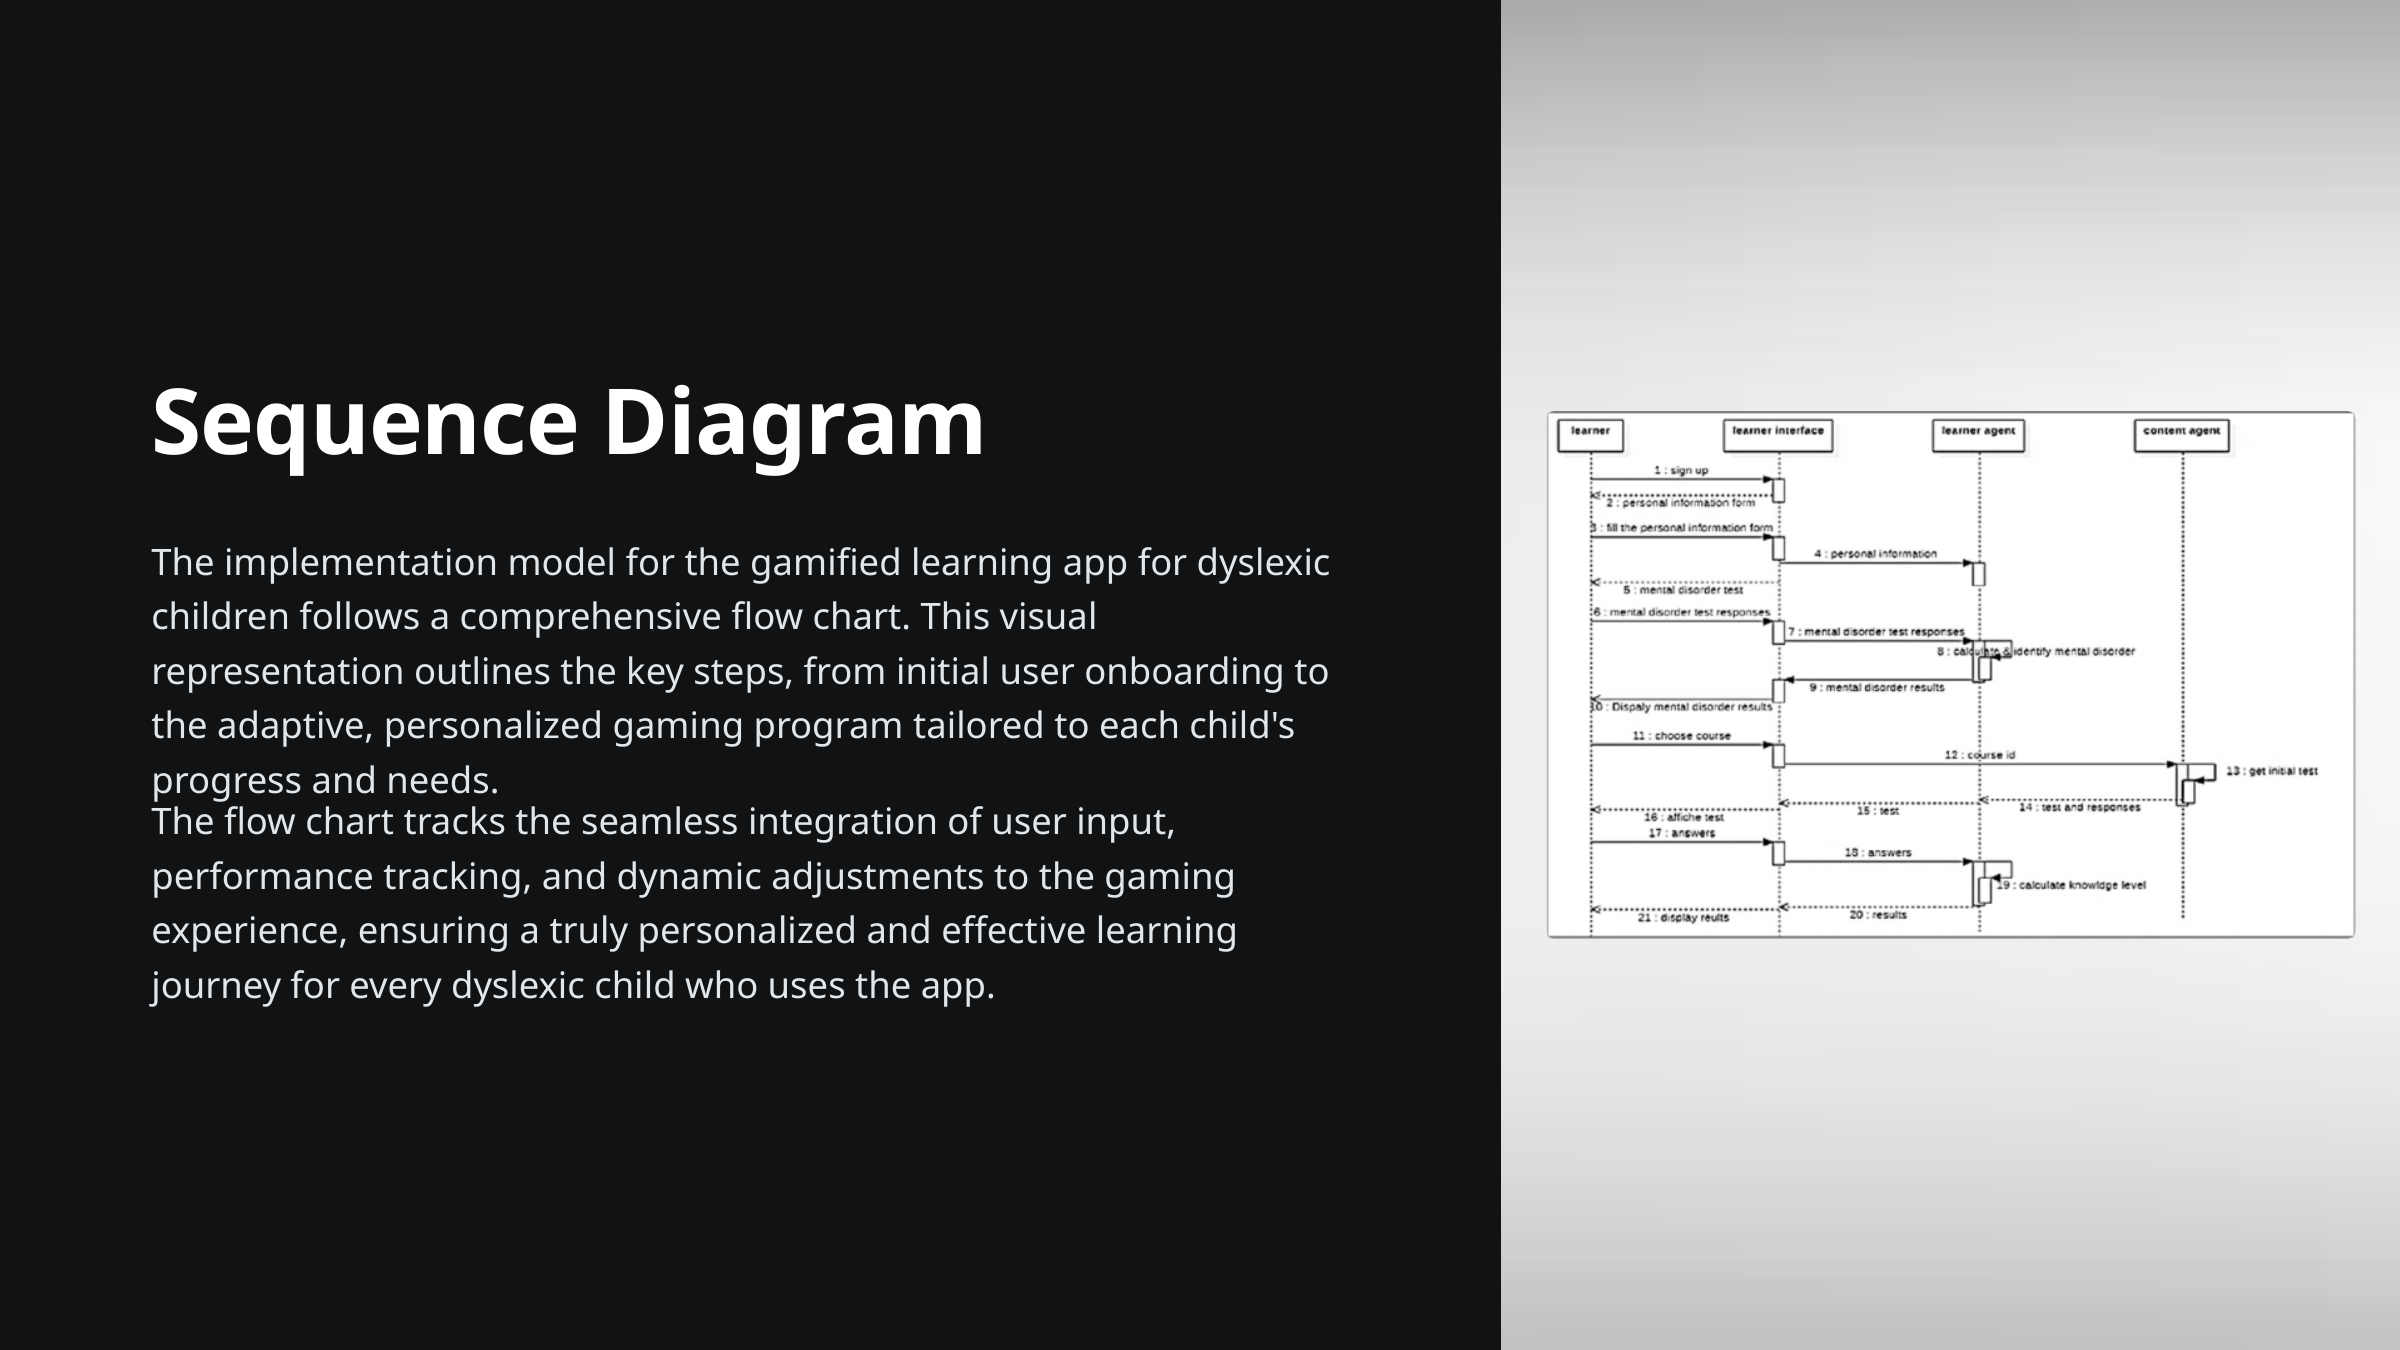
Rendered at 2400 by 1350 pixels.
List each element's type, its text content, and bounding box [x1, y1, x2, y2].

picture [1501, 0, 2400, 1350]
text_box Sequence Diagram [136, 351, 1048, 466]
text_box The implementation model for the gamified learning app for dyslexic children follows a comprehensive flow chart. This visual representation outlines the key steps, from initial user onboarding to the adaptive, personalized gaming program tailored to each child's progress and needs. [136, 520, 1364, 739]
text_box [0, 0, 1501, 1350]
text_box The flow chart tracks the seamless integration of user input, performance tracking, and dynamic adjustments to the gaming experience, ensuring a truly personalized and effective learning journey for every dyslexic child who uses the app. [136, 779, 1364, 999]
